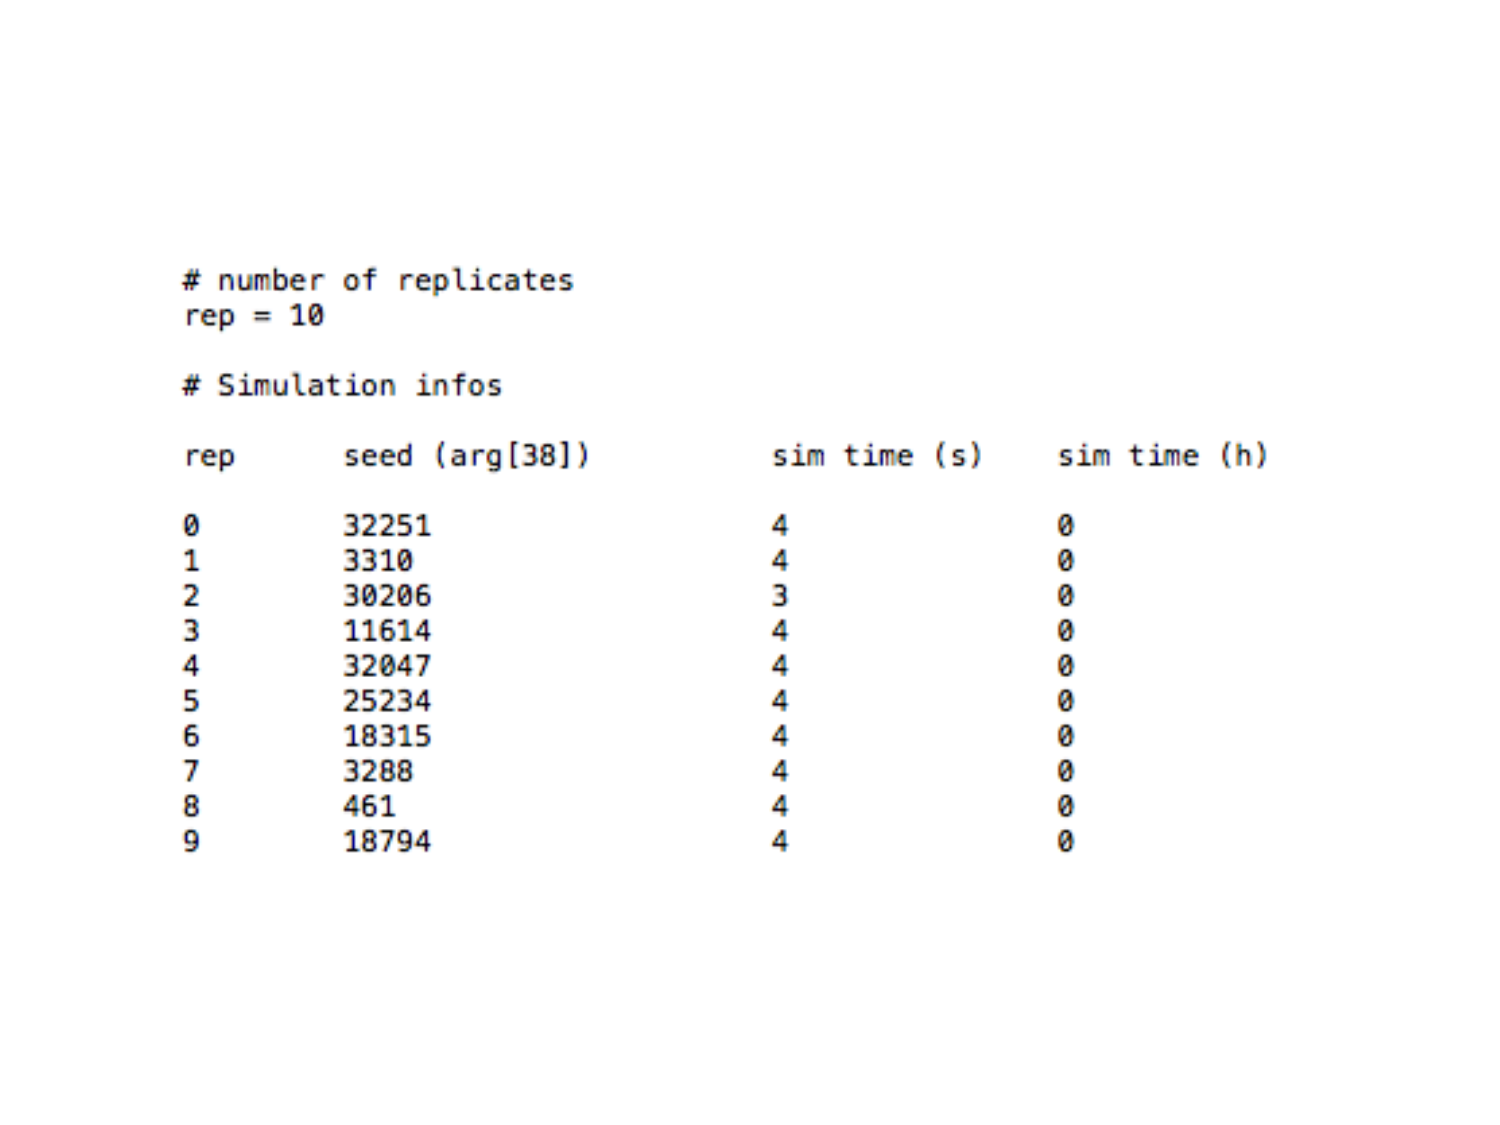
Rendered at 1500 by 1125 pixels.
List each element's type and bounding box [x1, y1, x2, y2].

list [167, 256, 1334, 874]
